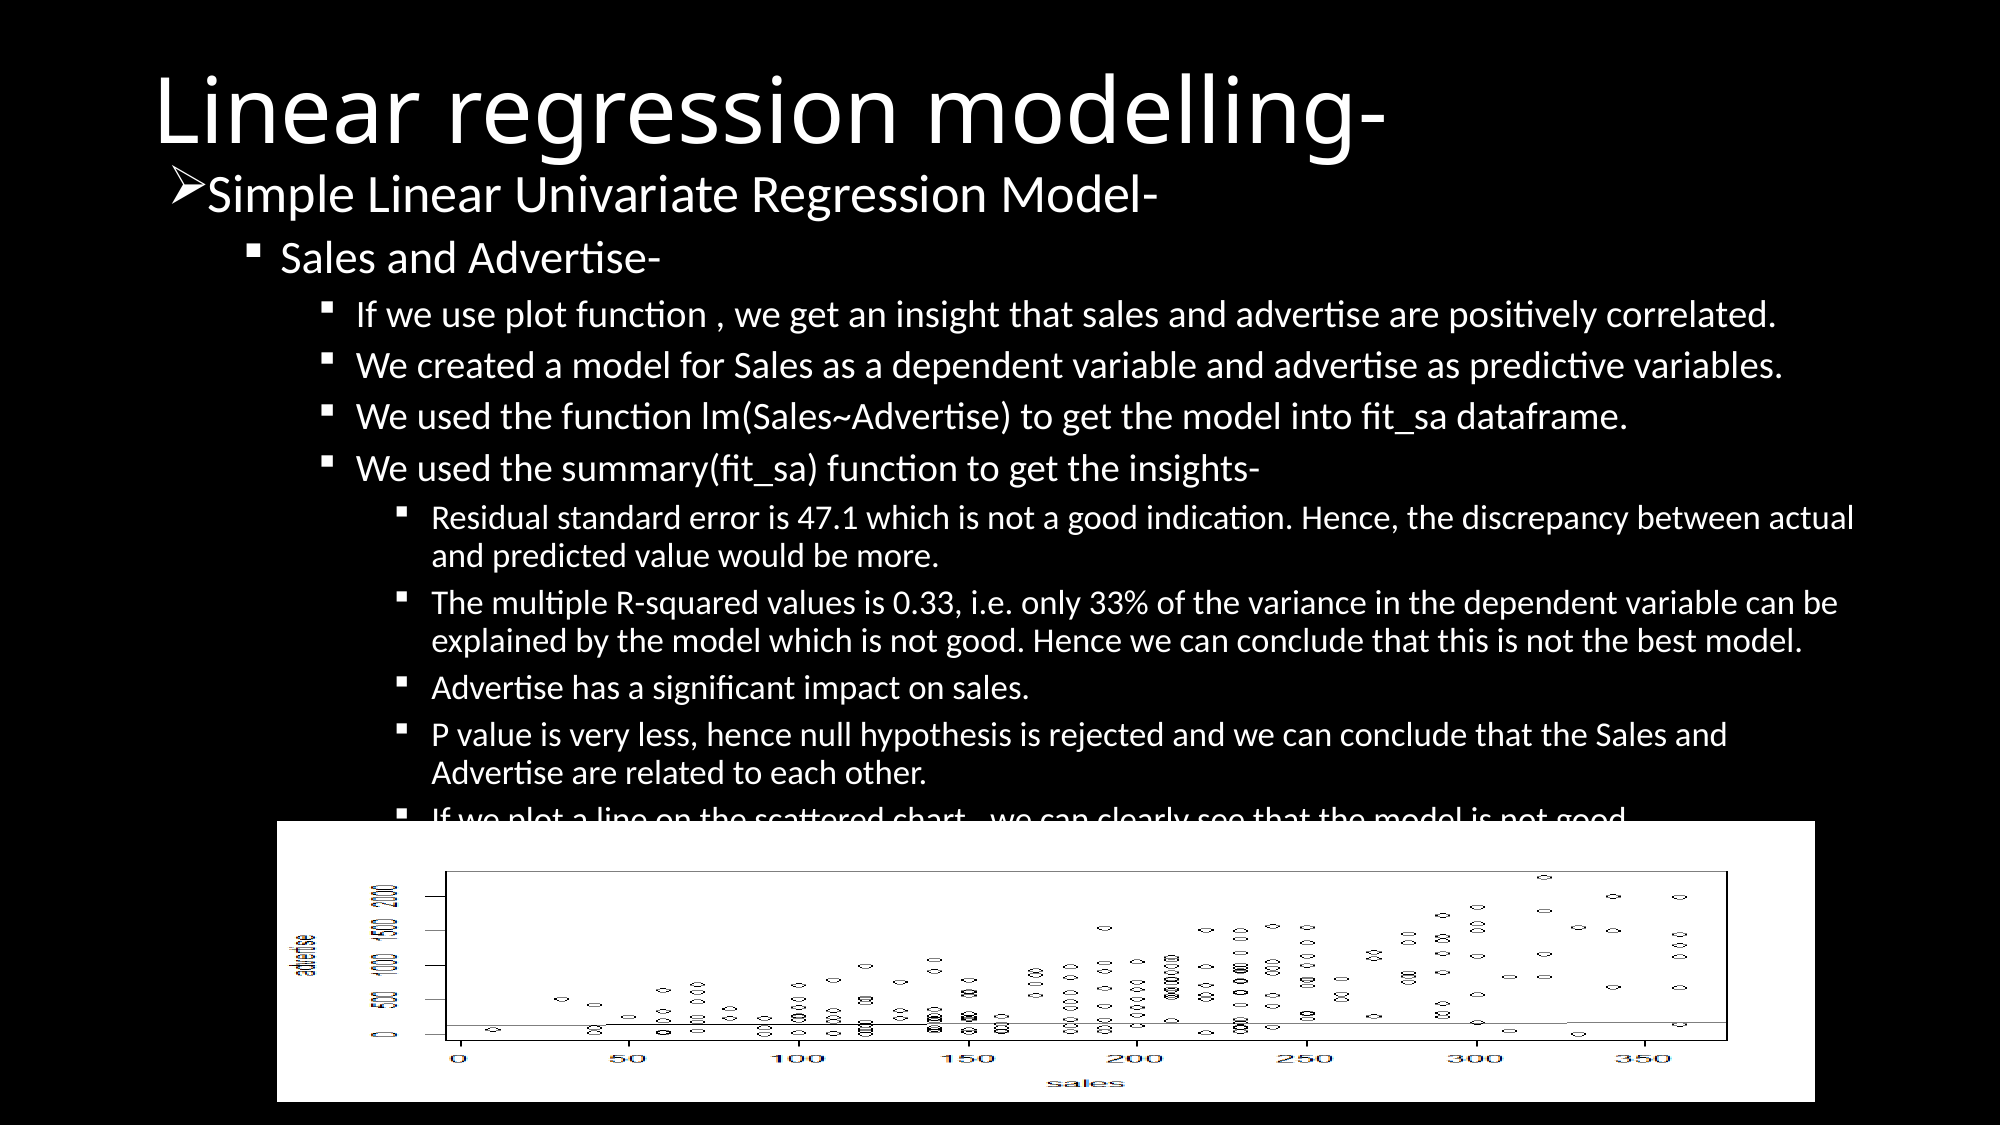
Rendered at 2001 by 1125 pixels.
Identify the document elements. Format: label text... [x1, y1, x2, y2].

picture [277, 821, 1815, 1102]
list Simple Linear Univariate Regression Model- Sales and Advertise- If we use plot function , we get an insight that sales and advertise are positively correlated. We created a model for Sales as a dependent variable and advertise as predictive variables. We used the function lm(Sales~Advertise) to get the model into fit_sa dataframe. We used the summary(fit_sa) function to get the insights- Residual standard error is 47.1 which is not a good indication. Hence, the discrepancy between actual and predicted value would be more. The multiple R-squared values is 0.33, i.e. only 33% of the variance in the dependent variable can be explained by the model which is not good. Hence we can conclude that this is not the best model. Advertise has a significant impact on sales. P value is very less, hence null hypothesis is rejected and we can conclude that the Sales and Advertise are related to each other. If we plot a line on the scattered chart , we can clearly see that the model is not good. [152, 158, 1878, 873]
title Linear regression modelling- [137, 5, 1863, 223]
